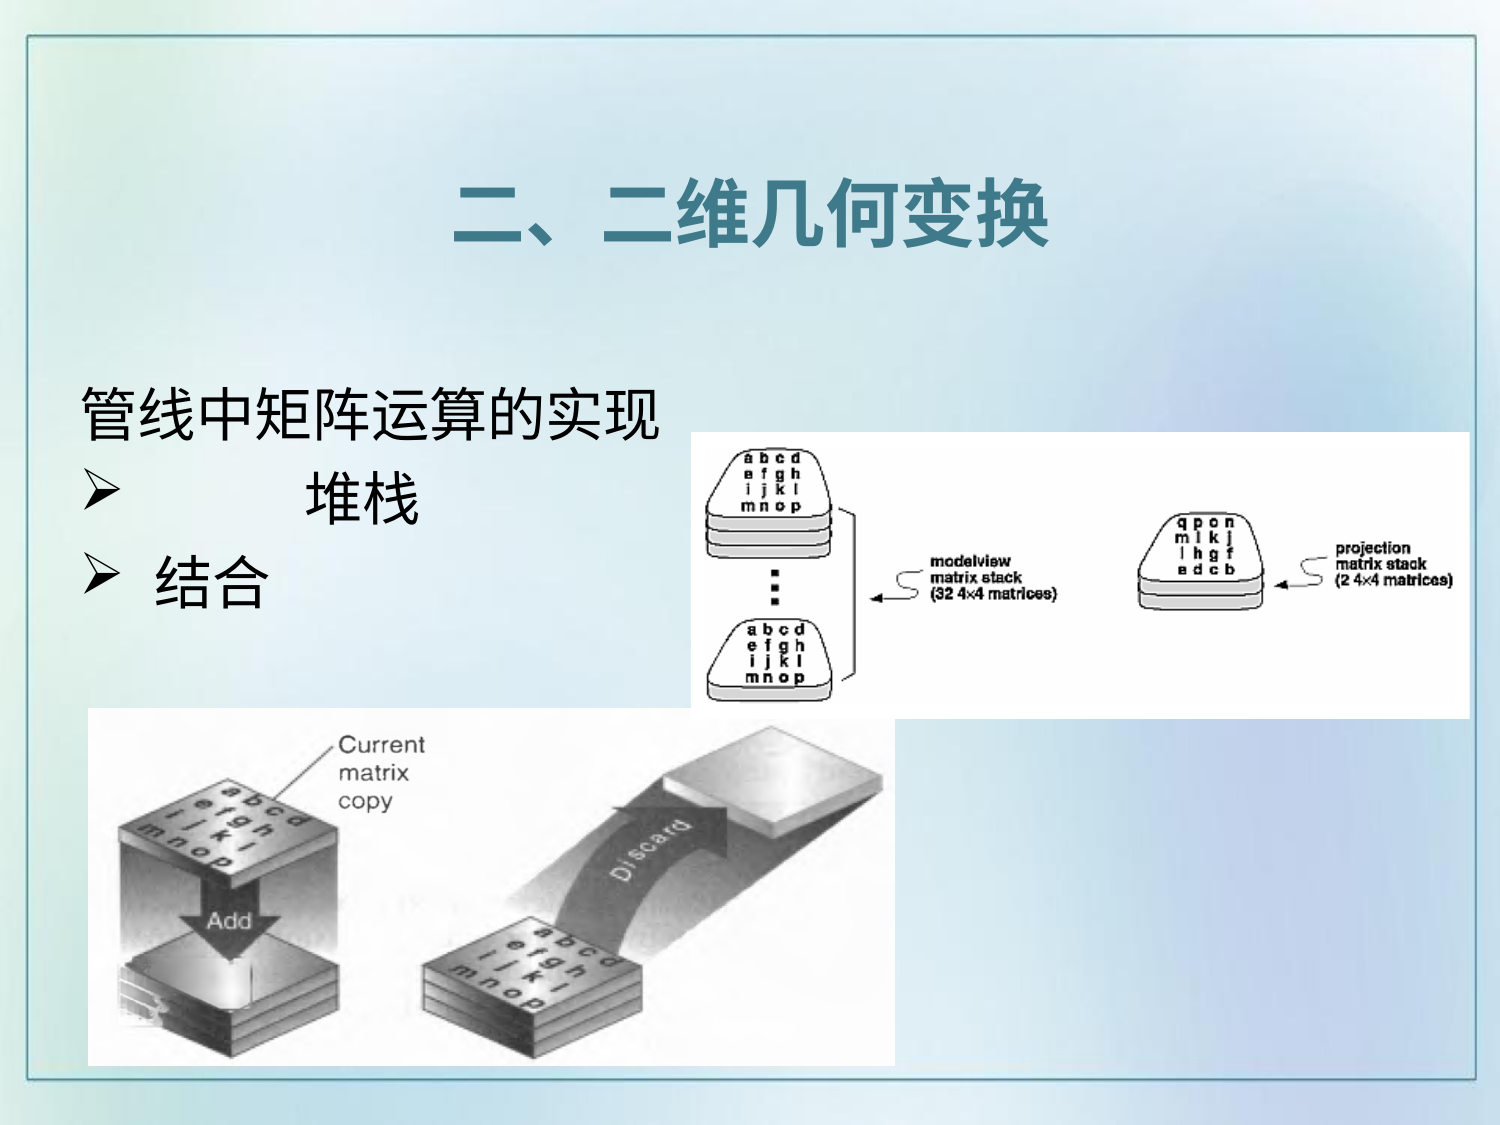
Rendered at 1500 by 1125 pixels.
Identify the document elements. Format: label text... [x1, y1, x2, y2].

text_box 管线中矩阵运算的实现 堆栈 结合 [64, 356, 1344, 708]
text_box 二、二维几何变换 [49, 158, 1451, 264]
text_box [690, 432, 1470, 719]
picture [0, 0, 1500, 1125]
